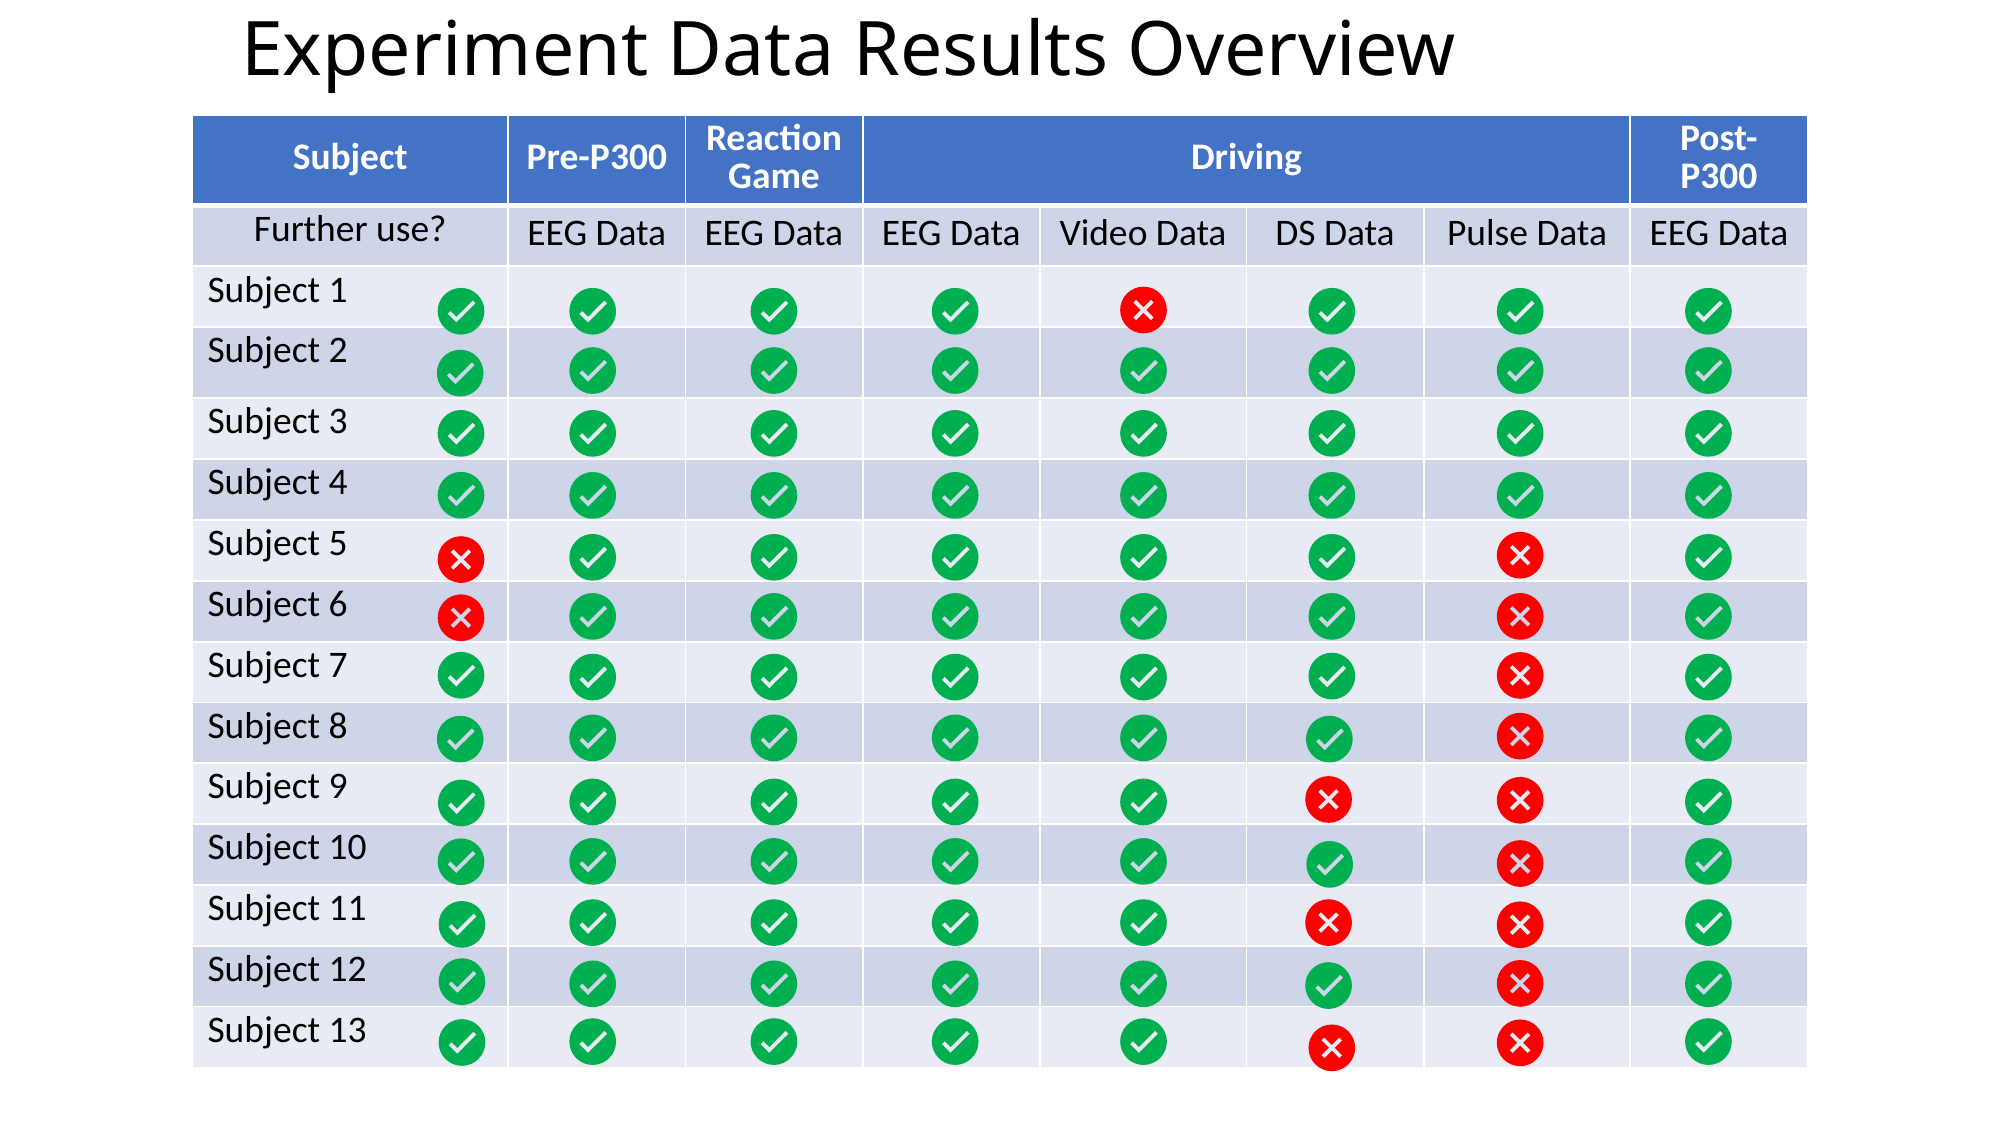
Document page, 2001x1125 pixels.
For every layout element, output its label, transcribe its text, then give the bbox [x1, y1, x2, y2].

text_box [437, 287, 485, 335]
table_cell [509, 399, 685, 458]
table_cell [686, 764, 862, 823]
text_box [569, 653, 617, 701]
text_box [438, 1019, 486, 1066]
table_cell Subject 8 [193, 703, 507, 762]
table_cell [686, 460, 862, 519]
text_box [750, 347, 798, 394]
text_box [1496, 901, 1544, 949]
table_cell [686, 643, 862, 702]
text_box [436, 349, 484, 397]
text_box [1685, 899, 1732, 946]
table_cell [686, 947, 862, 1006]
text_box [1120, 960, 1167, 1008]
table_cell [1631, 328, 1807, 397]
text_box [569, 347, 617, 394]
text_box [931, 347, 979, 394]
table_cell [1631, 643, 1807, 702]
text_box [1685, 778, 1732, 826]
text_box [931, 287, 979, 335]
table_cell [864, 582, 1039, 641]
table_cell [1041, 1007, 1246, 1067]
table_cell Subject 2 [193, 328, 507, 397]
table_cell [686, 267, 862, 326]
text_box [931, 472, 979, 519]
text_box [1685, 714, 1732, 762]
text_box [569, 410, 617, 457]
table_cell [1247, 267, 1423, 326]
table_cell [1425, 582, 1629, 641]
text_box [1685, 472, 1732, 519]
text_box [1496, 1019, 1544, 1067]
table_cell [1247, 764, 1423, 823]
text_box [931, 533, 979, 581]
table_cell [1041, 886, 1246, 945]
text_box [750, 593, 798, 640]
text_box [569, 1018, 617, 1065]
table_cell EEG Data [686, 208, 862, 265]
table_cell [509, 267, 685, 326]
text_box [750, 714, 798, 762]
text_box [1120, 899, 1167, 946]
text_box [1120, 838, 1167, 885]
text_box [569, 287, 617, 335]
table_cell [1425, 460, 1629, 519]
text_box [569, 899, 617, 946]
table_cell Subject 13 [193, 1007, 507, 1067]
table_cell [1041, 267, 1246, 326]
table_cell [1631, 582, 1807, 641]
table_cell [1631, 399, 1807, 458]
table_cell Subject 4 [193, 460, 507, 519]
text_box [1305, 776, 1352, 823]
text_box [1305, 899, 1352, 946]
table_cell [1041, 521, 1246, 580]
table_header Driving [864, 116, 1629, 203]
text_box [1120, 533, 1167, 581]
title Experiment Data Results Overview [226, 2, 1952, 100]
table_cell [686, 582, 862, 641]
table_cell [1425, 825, 1629, 884]
text_box [931, 653, 979, 701]
text_box [436, 715, 484, 763]
table_cell [1247, 643, 1423, 702]
text_box [1120, 286, 1167, 334]
text_box [1685, 533, 1732, 581]
table_cell [509, 1007, 685, 1067]
text_box [1685, 410, 1732, 457]
table_cell [1041, 328, 1246, 397]
table_cell [1631, 460, 1807, 519]
table_header Pre-P300 [509, 116, 685, 203]
table_cell [1425, 643, 1629, 702]
table_cell [1247, 582, 1423, 641]
table_cell [1425, 328, 1629, 397]
text_box [1120, 593, 1167, 640]
text_box [1306, 841, 1354, 888]
table_cell Subject 7 [193, 643, 507, 702]
table_cell [1041, 643, 1246, 702]
text_box [1120, 778, 1167, 826]
table_cell [686, 399, 862, 458]
text_box [931, 838, 979, 885]
text_box [569, 960, 617, 1008]
table_cell [1041, 703, 1246, 762]
text_box [1685, 838, 1732, 885]
table_cell [1425, 947, 1629, 1006]
table_header Subject [193, 116, 507, 203]
text_box [931, 714, 979, 762]
table_cell EEG Data [1631, 208, 1807, 265]
table_cell [509, 328, 685, 397]
text_box [1120, 1018, 1167, 1065]
table_cell [509, 643, 685, 702]
table_cell [864, 643, 1039, 702]
table_cell [1631, 825, 1807, 884]
text_box [1685, 593, 1732, 640]
text_box [569, 778, 617, 826]
table_cell [509, 521, 685, 580]
table_cell [509, 947, 685, 1006]
text_box [1496, 531, 1544, 579]
text_box [750, 899, 798, 946]
table_cell DS Data [1247, 208, 1423, 265]
table_cell Subject 11 [193, 886, 507, 945]
table_cell [1425, 764, 1629, 823]
text_box [1308, 410, 1356, 457]
table_cell [1631, 267, 1807, 326]
table_cell [1247, 328, 1423, 397]
table_cell [1425, 521, 1629, 580]
table_cell [1631, 947, 1807, 1006]
table_cell [1247, 1007, 1423, 1067]
text_box [1308, 347, 1356, 394]
table_cell [1247, 521, 1423, 580]
text_box [1120, 410, 1167, 457]
table_cell [1631, 703, 1807, 762]
table_cell [1247, 947, 1423, 1006]
table_cell [864, 764, 1039, 823]
text_box [1306, 715, 1353, 763]
text_box [1308, 287, 1356, 335]
table_cell Pulse Data [1425, 208, 1629, 265]
text_box [1685, 1018, 1732, 1065]
text_box [569, 838, 617, 885]
table_cell Subject 9 [193, 764, 507, 823]
table_cell [1425, 703, 1629, 762]
table_cell [1041, 399, 1246, 458]
text_box [1120, 714, 1167, 762]
text_box [931, 960, 979, 1008]
table_cell [686, 328, 862, 397]
text_box [437, 838, 485, 886]
table_cell [1041, 764, 1246, 823]
text_box [1496, 593, 1544, 640]
table_cell [1631, 521, 1807, 580]
text_box [750, 778, 798, 826]
table_cell [509, 825, 685, 884]
table_cell Subject 10 [193, 825, 507, 884]
table_cell [1631, 886, 1807, 945]
table_cell [509, 886, 685, 945]
table_cell [1247, 886, 1423, 945]
text_box [1496, 472, 1544, 519]
text_box [1308, 472, 1356, 519]
table_cell [509, 703, 685, 762]
table_cell [864, 703, 1039, 762]
text_box [438, 958, 486, 1006]
text_box [750, 653, 798, 701]
table_cell [1425, 399, 1629, 458]
table_cell [864, 328, 1039, 397]
text_box [438, 901, 486, 948]
table_cell [864, 521, 1039, 580]
table_cell Subject 3 [193, 399, 507, 458]
table_cell Subject 12 [193, 947, 507, 1006]
text_box [1496, 347, 1544, 394]
text_box [931, 778, 979, 826]
table_cell Subject 6 [193, 582, 507, 641]
table_cell [1247, 703, 1423, 762]
table_cell [1041, 947, 1246, 1006]
table_cell [686, 1007, 862, 1067]
text_box [750, 533, 798, 581]
text_box [1496, 287, 1544, 335]
text_box [569, 472, 617, 519]
text_box [1685, 960, 1732, 1008]
text_box [931, 410, 979, 457]
text_box [750, 960, 798, 1008]
table_cell [864, 947, 1039, 1006]
text_box [1496, 960, 1544, 1007]
text_box [1496, 712, 1544, 760]
table_cell [509, 764, 685, 823]
table_cell [1041, 582, 1246, 641]
table_cell [1247, 460, 1423, 519]
table_cell EEG Data [509, 208, 685, 265]
table_cell [1041, 825, 1246, 884]
table_cell EEG Data [864, 208, 1039, 265]
text_box [1685, 347, 1732, 394]
table_cell [509, 460, 685, 519]
text_box [1308, 533, 1356, 581]
text_box [750, 472, 798, 519]
table_cell [864, 460, 1039, 519]
text_box [931, 593, 979, 640]
text_box [569, 714, 617, 762]
text_box [569, 533, 617, 581]
text_box [750, 838, 798, 885]
table_cell [509, 582, 685, 641]
text_box [931, 1018, 979, 1065]
table_cell Subject 5 [193, 521, 507, 580]
table_cell [864, 267, 1039, 326]
table_cell [864, 886, 1039, 945]
text_box [437, 410, 485, 457]
table_cell [1247, 825, 1423, 884]
text_box [437, 594, 485, 642]
table_cell [1247, 399, 1423, 458]
table_header Post-P300 [1631, 116, 1807, 203]
text_box [750, 410, 798, 457]
table_cell [1041, 460, 1246, 519]
text_box [1308, 652, 1356, 700]
text_box [437, 651, 485, 699]
table_cell [864, 825, 1039, 884]
text_box [437, 536, 485, 583]
text_box [1496, 776, 1544, 824]
table_header Reaction Game [686, 116, 862, 203]
table_cell [686, 703, 862, 762]
text_box [1305, 962, 1352, 1009]
table_cell [1631, 764, 1807, 823]
table_cell Subject 1 [193, 267, 507, 326]
text_box [1496, 410, 1544, 457]
text_box [750, 287, 798, 335]
table_cell Video Data [1041, 208, 1246, 265]
text_box [1496, 652, 1544, 699]
table_cell [1425, 267, 1629, 326]
text_box [750, 1018, 798, 1065]
text_box [1308, 1024, 1356, 1072]
text_box [1120, 653, 1167, 701]
table_cell Further use? [193, 208, 507, 265]
text_box [569, 593, 617, 640]
table_cell [1425, 886, 1629, 945]
text_box [1120, 347, 1167, 394]
table_cell [1425, 1007, 1629, 1067]
text_box [437, 471, 485, 519]
table_cell [686, 825, 862, 884]
text_box [1685, 287, 1732, 335]
text_box [1685, 653, 1732, 701]
table_cell [864, 399, 1039, 458]
text_box [437, 779, 485, 827]
text_box [931, 899, 979, 946]
table_cell [1631, 1007, 1807, 1067]
table_cell [686, 886, 862, 945]
table_cell [686, 521, 862, 580]
text_box [1120, 472, 1167, 519]
table_cell [864, 1007, 1039, 1067]
text_box [1308, 593, 1356, 640]
text_box [1496, 840, 1544, 887]
